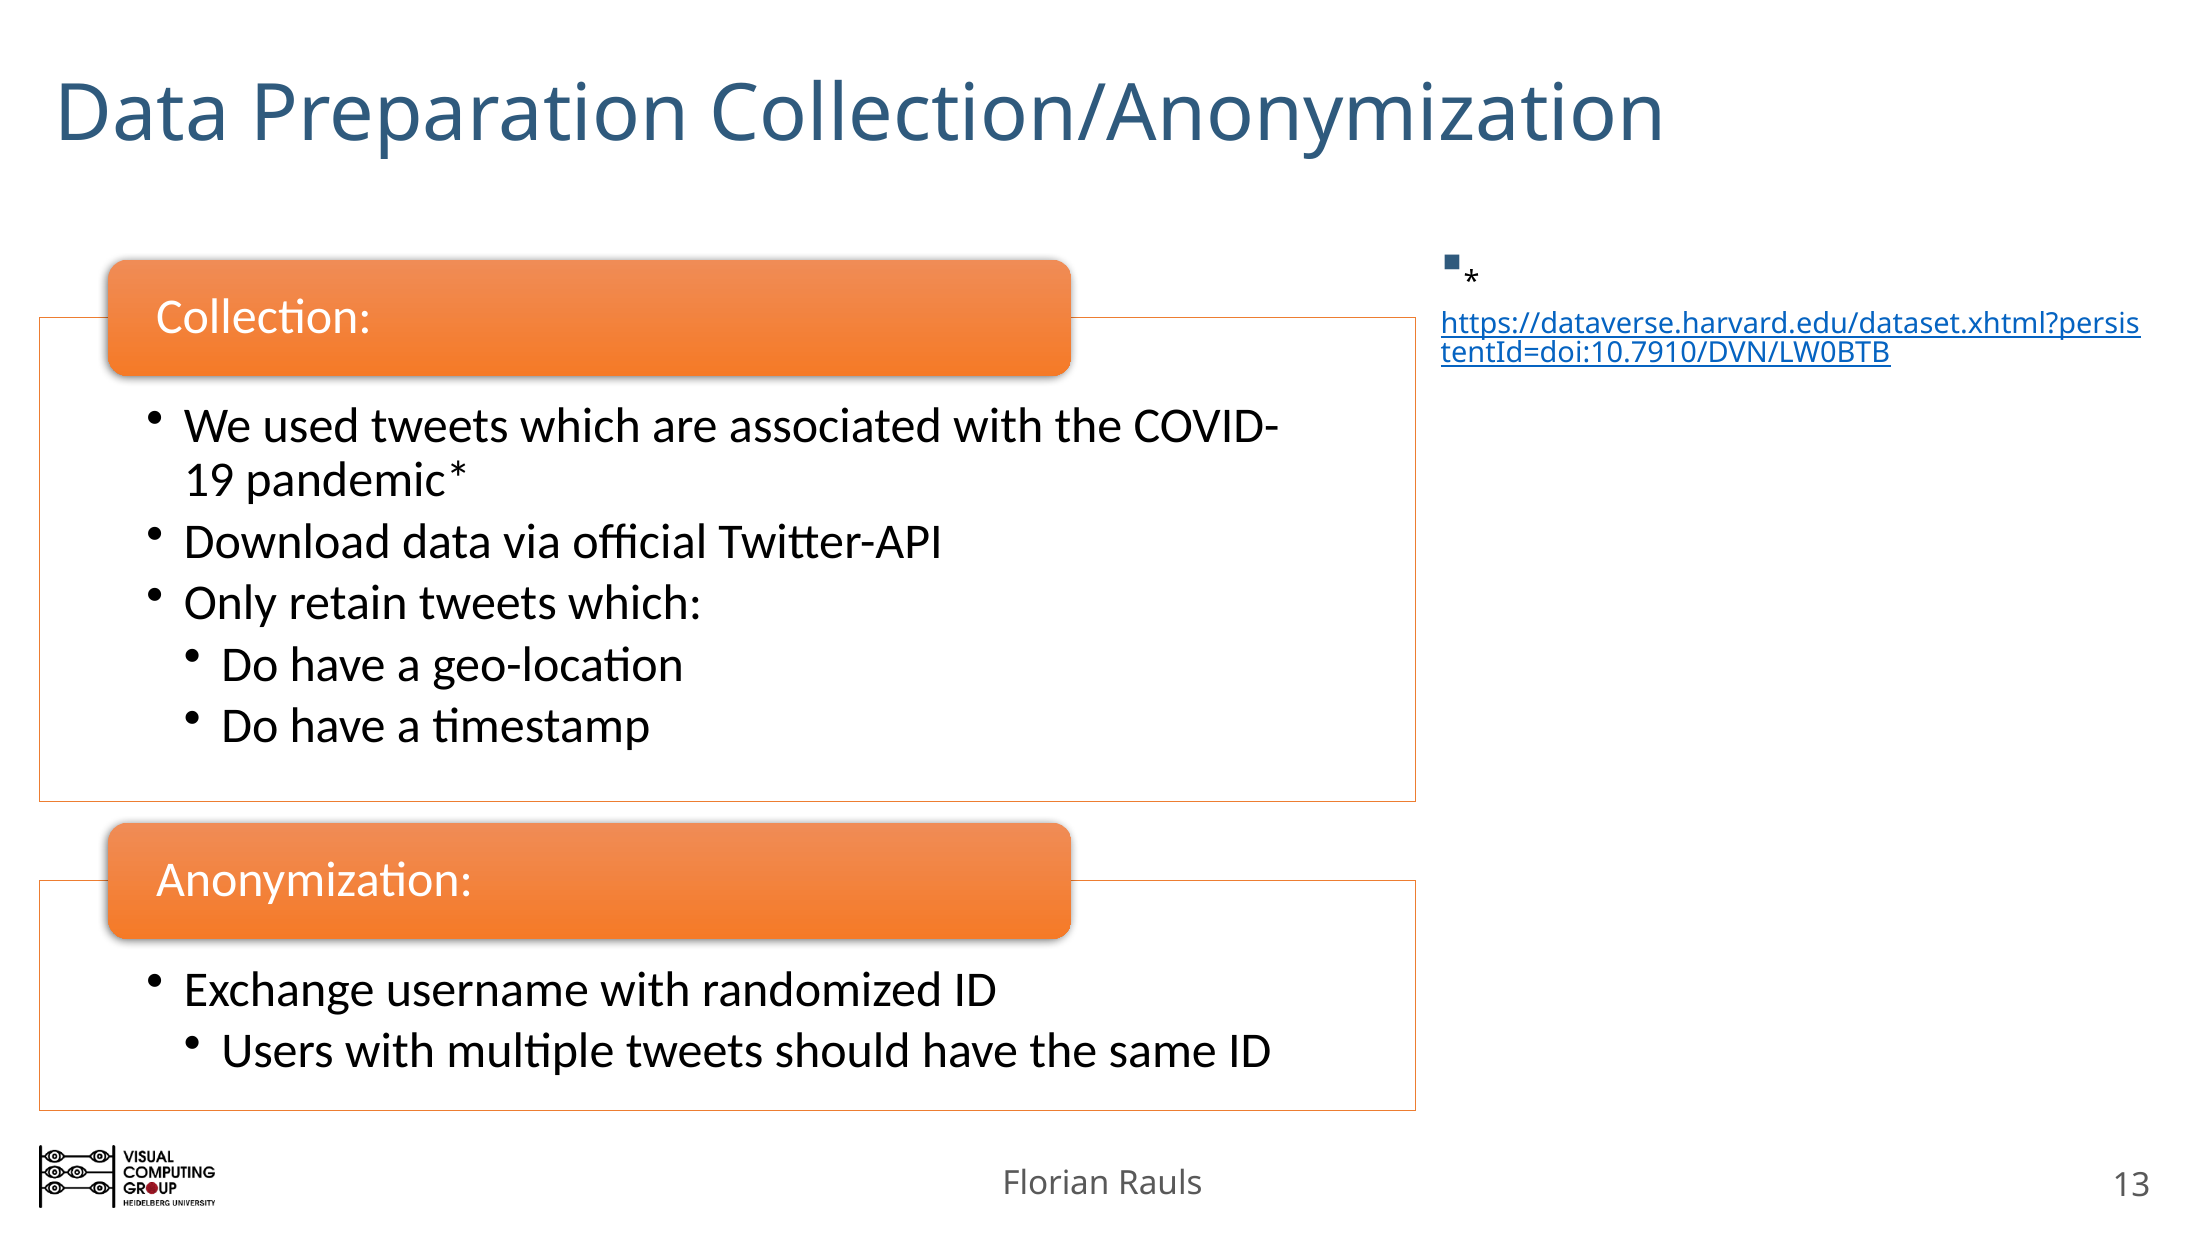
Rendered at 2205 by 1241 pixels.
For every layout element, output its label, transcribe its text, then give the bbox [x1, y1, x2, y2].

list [39, 241, 1416, 1128]
title Data Preparation Collection/Anonymization [39, 29, 2166, 207]
picture [39, 1145, 215, 1208]
text_box * https://dataverse.harvard.edu/dataset.xhtml?persistentId=doi:10.7910/DVN/LW0BTB [1425, 242, 2166, 1128]
